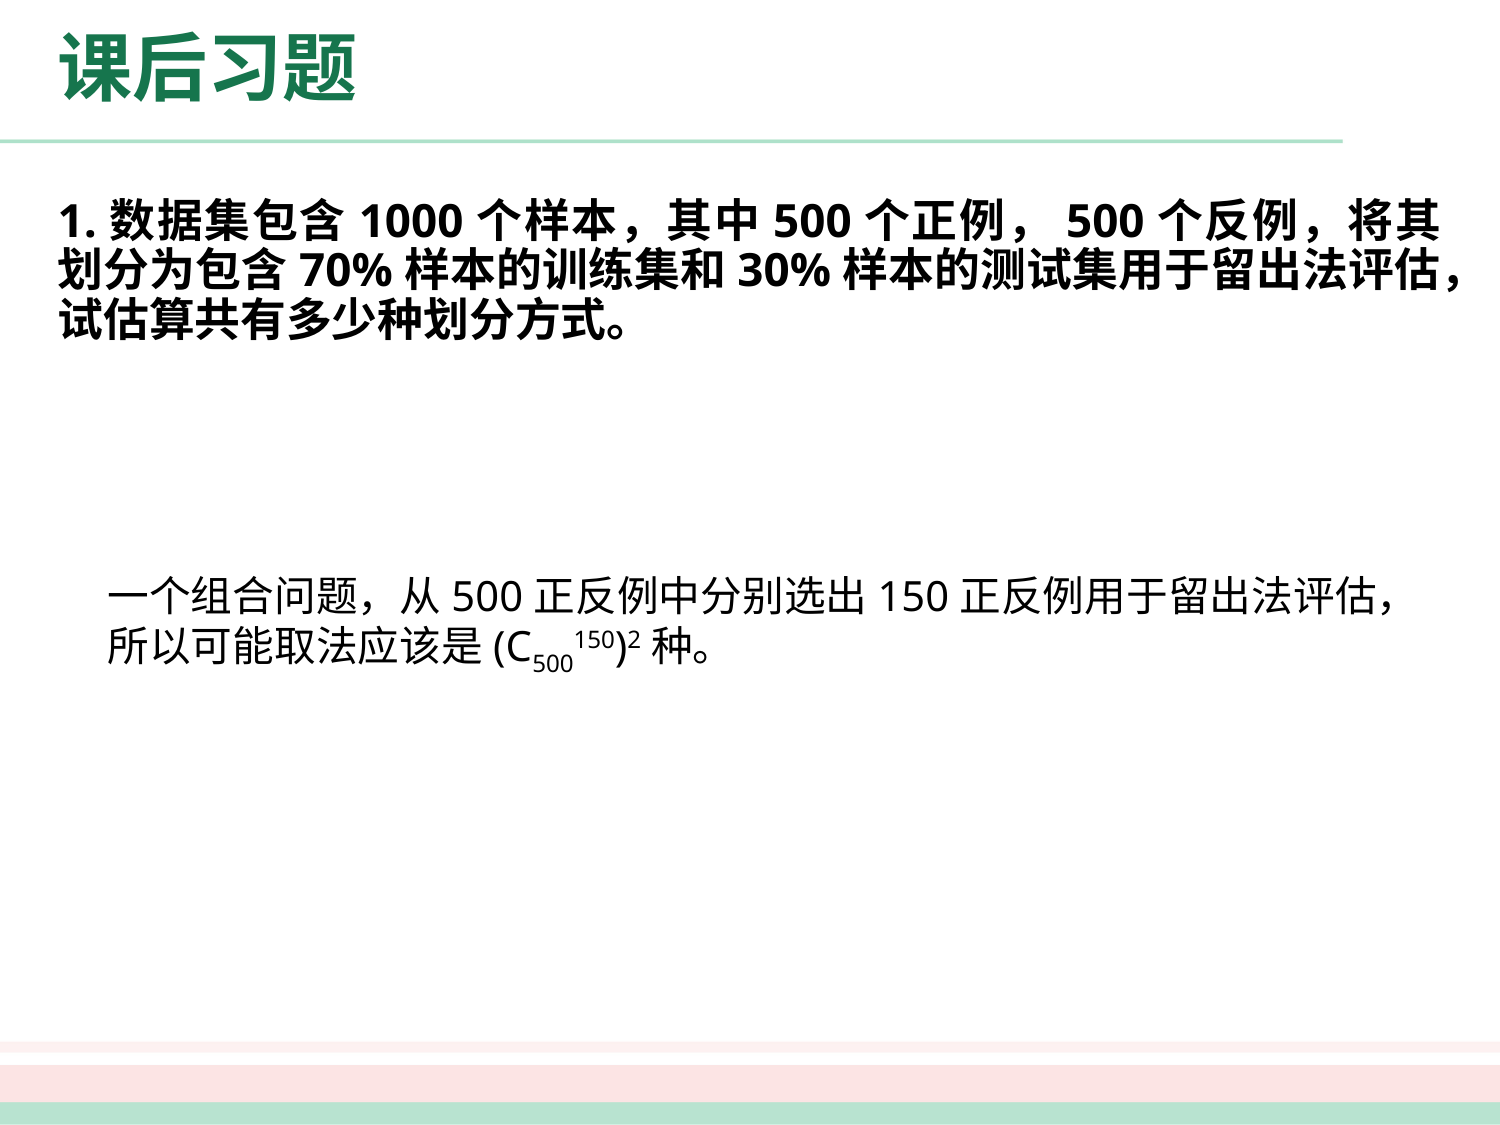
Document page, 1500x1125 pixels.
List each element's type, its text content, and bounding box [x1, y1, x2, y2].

picture [0, 0, 1500, 1125]
title 课后习题 [42, 7, 1337, 135]
text_box 一个组合问题，从500正反例中分别选出150正反例用于留出法评估，所以可能取法应该是(C500150)2种。 [92, 562, 1423, 685]
list 1.数据集包含1000个样本，其中500个正例，500个反例，将其划分为包含70%样本的训练集和30%样本的测试集用于留出法评估，试估算共有多少种划分方式。 [42, 190, 1457, 999]
